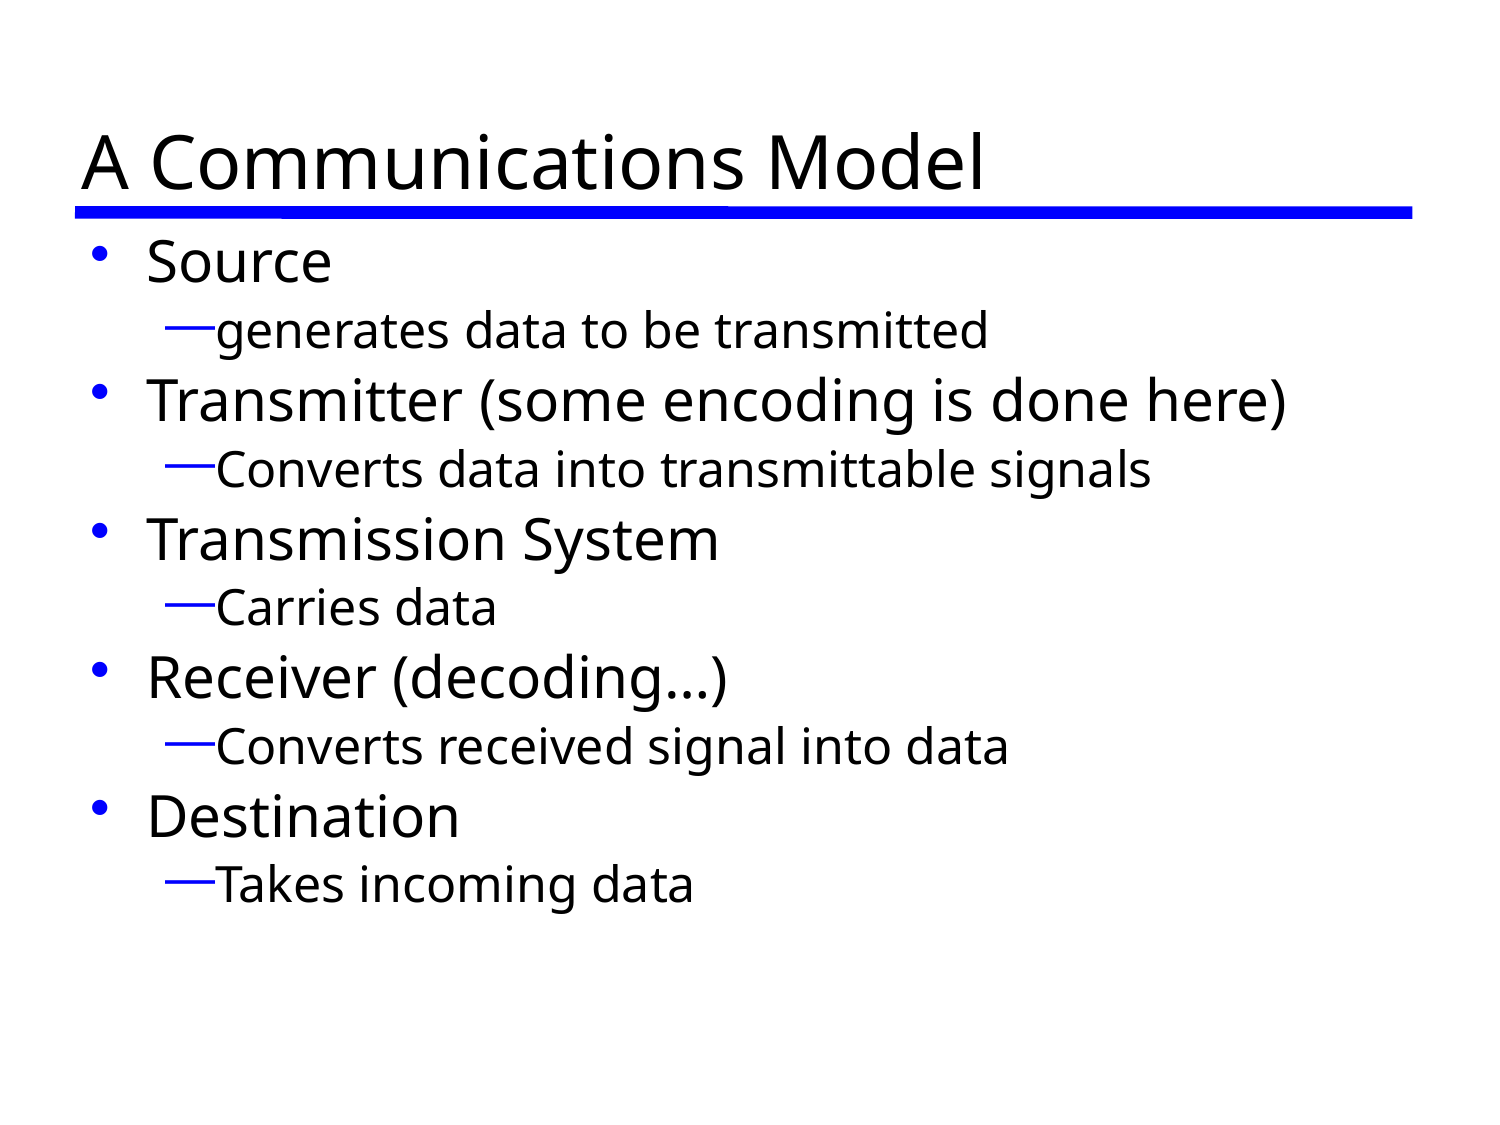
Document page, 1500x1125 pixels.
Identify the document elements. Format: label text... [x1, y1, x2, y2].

list Source generates data to be transmitted Transmitter (some encoding is done here) Converts data into transmittable signals Transmission System Carries data Receiver (decoding…) Converts received signal into data Destination Takes incoming data [75, 224, 1417, 994]
title A Communications Model [66, 24, 1413, 213]
